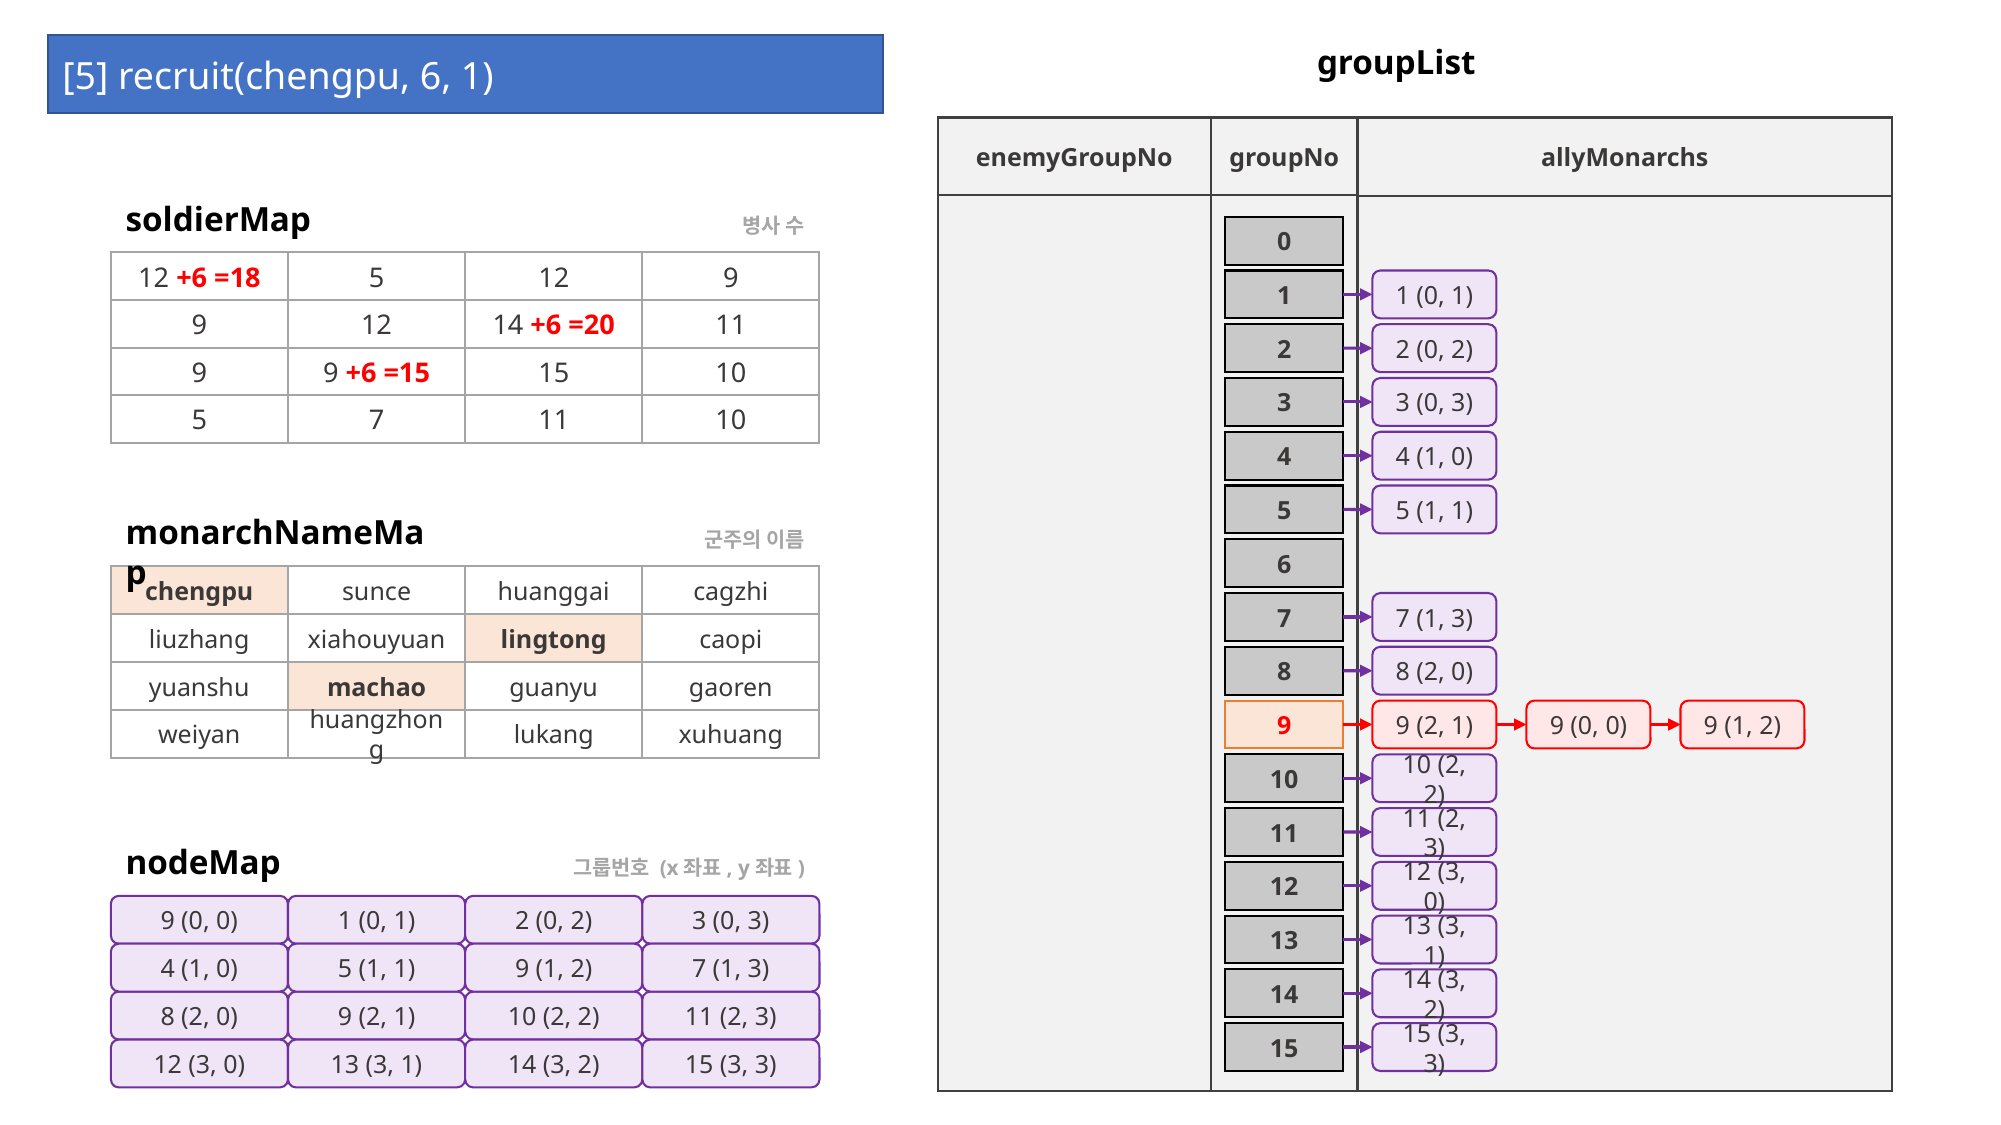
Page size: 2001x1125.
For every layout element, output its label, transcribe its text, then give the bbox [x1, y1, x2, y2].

text_box 6 [1224, 538, 1344, 588]
text_box 12 +6 =18 [110, 251, 287, 299]
text_box cagzhi [641, 565, 820, 613]
text_box 9 [110, 349, 287, 394]
text_box 7 [1224, 592, 1344, 642]
text_box chengpu [110, 599, 287, 613]
text_box weiyan [110, 709, 287, 759]
text_box 14 [1224, 968, 1344, 1018]
text_box 5 (1, 1) [1371, 484, 1498, 535]
text_box 14 +6 =20 [464, 299, 641, 349]
text_box 2 [1224, 323, 1344, 373]
text_box 14 (3, 2) [1371, 968, 1498, 1019]
text_box caopi [641, 613, 820, 663]
text_box allyMonarchs [1356, 116, 1893, 197]
text_box 9 (2, 1) [1371, 699, 1498, 750]
text_box xuhuang [641, 709, 820, 759]
text_box 10 [641, 349, 820, 394]
text_box gaoren [641, 663, 820, 709]
text_box xiahouyuan [287, 613, 464, 663]
text_box 8 (2, 0) [109, 992, 288, 1040]
text_box 11 [1224, 807, 1344, 857]
text_box huanggai [464, 565, 641, 613]
text_box 8 (2, 0) [1371, 645, 1498, 696]
text_box 10 [641, 394, 820, 444]
text_box 11 (2, 3) [1371, 807, 1498, 857]
text_box 7 (1, 3) [1371, 591, 1498, 642]
text_box 10 (2, 2) [464, 992, 642, 1039]
text_box 7 (1, 3) [641, 942, 821, 993]
text_box 3 (0, 3) [641, 894, 821, 943]
text_box 12 (3, 0) [1371, 860, 1498, 911]
text_box 12 [1224, 861, 1344, 911]
text_box 군주의 이름 [483, 518, 820, 559]
text_box 13 (3, 1) [286, 1038, 465, 1089]
text_box 9 (1, 2) [464, 942, 642, 993]
text_box 5 (1, 1) [286, 942, 465, 993]
text_box 11 [464, 394, 641, 444]
text_box guanyu [464, 663, 641, 709]
text_box 12 (3, 0) [109, 1038, 288, 1089]
text_box 15 (3, 3) [641, 1038, 821, 1089]
text_box nodeMap [110, 833, 448, 889]
text_box 9 (2, 1) [286, 992, 465, 1039]
text_box 5 [110, 394, 287, 444]
text_box 9 (1, 2) [1679, 699, 1806, 750]
text_box 1 [1224, 269, 1344, 319]
text_box 13 [1224, 915, 1344, 964]
text_box liuzhang [110, 613, 287, 663]
text_box 11 (2, 3) [641, 992, 821, 1039]
text_box 5 [1224, 484, 1344, 534]
text_box 3 [1224, 377, 1344, 427]
text_box 10 [1224, 753, 1344, 803]
text_box monarchNameMap [110, 503, 448, 599]
text_box [937, 194, 1210, 1092]
text_box 15 (3, 3) [1371, 1022, 1498, 1073]
text_box 1 (0, 1) [1371, 269, 1498, 320]
text_box [1210, 194, 1356, 1092]
text_box soldierMap [110, 190, 349, 246]
text_box 13 (3, 1) [1371, 914, 1498, 965]
text_box 14 (3, 2) [464, 1038, 642, 1089]
text_box 그룹번호 (x좌표, y좌표) [483, 846, 820, 887]
text_box 3 (0, 3) [1371, 376, 1498, 427]
text_box 8 [1224, 646, 1344, 696]
text_box 12 [287, 299, 464, 349]
text_box [5] recruit(chengpu, 6, 1) [47, 34, 884, 114]
text_box enemyGroupNo [937, 116, 1210, 194]
text_box 병사 수 [483, 205, 820, 246]
text_box 4 [1224, 431, 1344, 481]
text_box 2 (0, 2) [464, 894, 642, 943]
text_box 5 [287, 251, 464, 299]
text_box [1356, 197, 1893, 1092]
text_box 15 [1224, 1022, 1344, 1072]
text_box 10 (2, 2) [1371, 753, 1498, 804]
text_box 0 [1224, 216, 1344, 266]
text_box 7 [287, 394, 464, 444]
text_box groupNo [1210, 116, 1356, 194]
text_box 15 [464, 349, 641, 394]
text_box lukang [464, 709, 641, 759]
text_box 9 [641, 251, 820, 299]
text_box 11 [641, 299, 820, 349]
text_box 9 +6 =15 [287, 349, 464, 394]
text_box sunce [287, 565, 464, 613]
text_box machao [287, 663, 464, 709]
text_box 1 (0, 1) [286, 894, 465, 944]
text_box yuanshu [110, 663, 287, 709]
text_box 9 [110, 299, 287, 349]
text_box 4 (1, 0) [1371, 430, 1498, 481]
text_box 12 [464, 251, 641, 299]
text_box 9 (0, 0) [1525, 699, 1652, 750]
text_box 2 (0, 2) [1371, 323, 1498, 374]
text_box groupList [1302, 33, 1491, 89]
text_box 9 (0, 0) [109, 894, 288, 944]
text_box 4 (1, 0) [109, 942, 288, 993]
text_box huangzhong [287, 709, 464, 759]
text_box 9 [1224, 700, 1344, 749]
text_box lingtong [464, 613, 641, 663]
